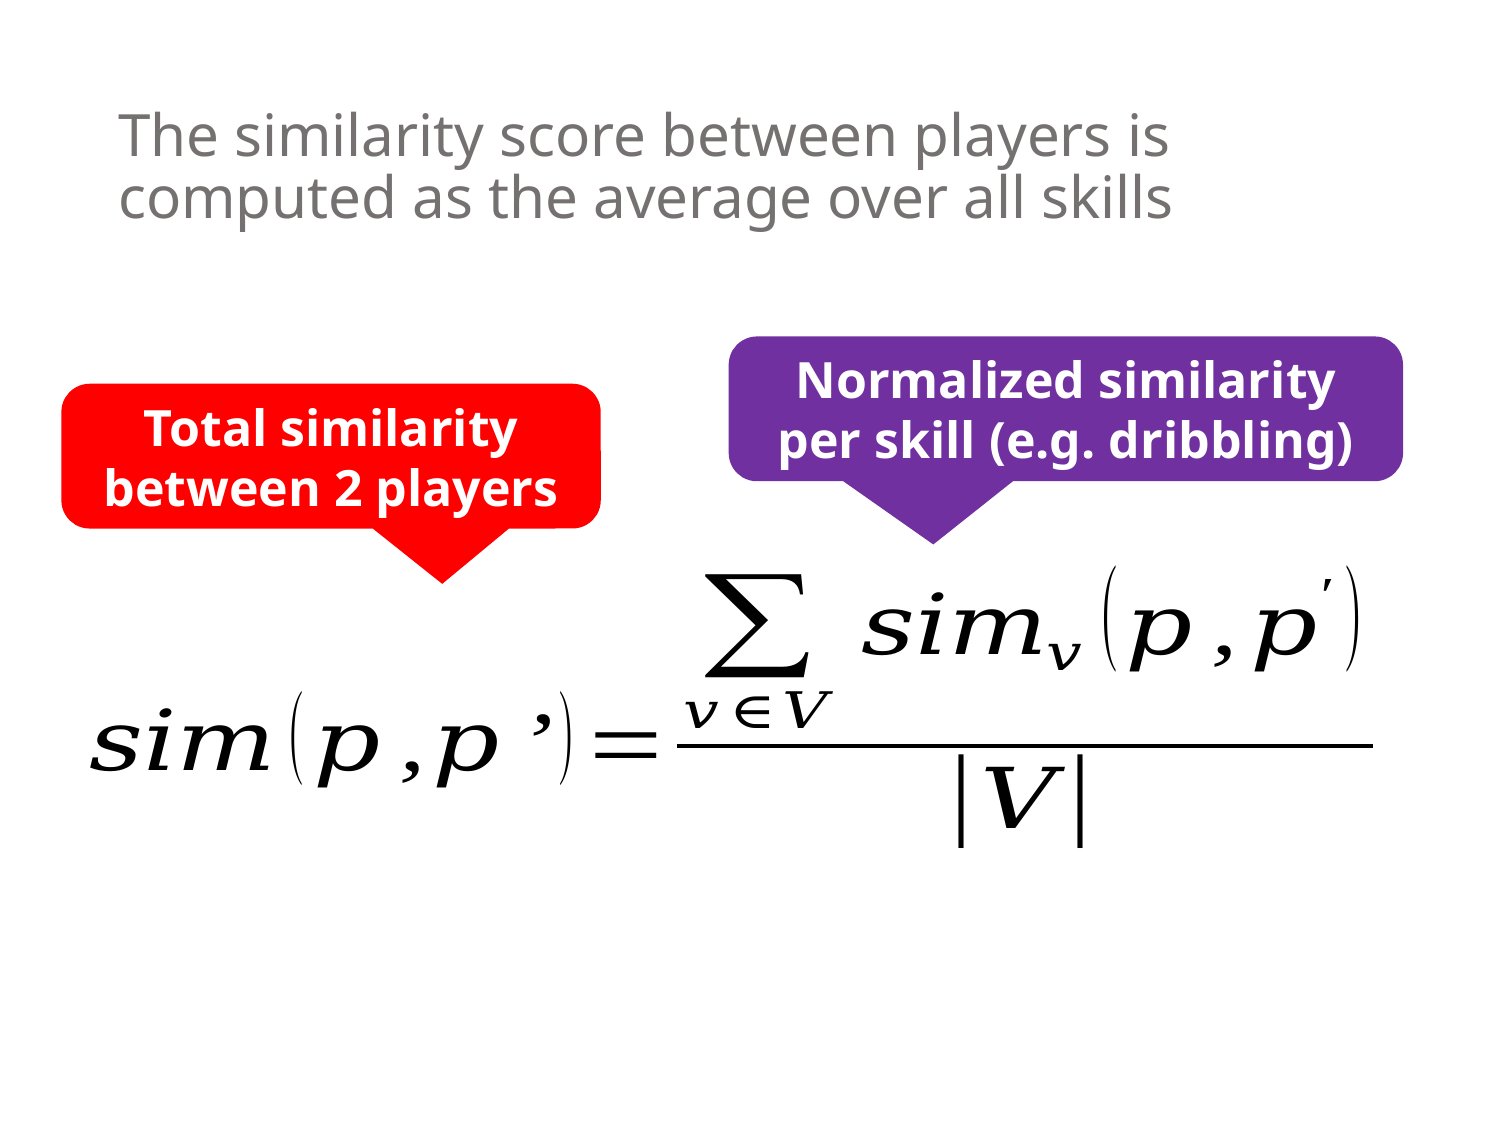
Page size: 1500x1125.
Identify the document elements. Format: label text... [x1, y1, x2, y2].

title The similarity score between players is computed as the average over all skills [103, 59, 1397, 278]
text_box Total similarity between 2 players [66, 388, 596, 578]
text_box Normalized similarity per skill (e.g. dribbling) [733, 341, 1398, 538]
